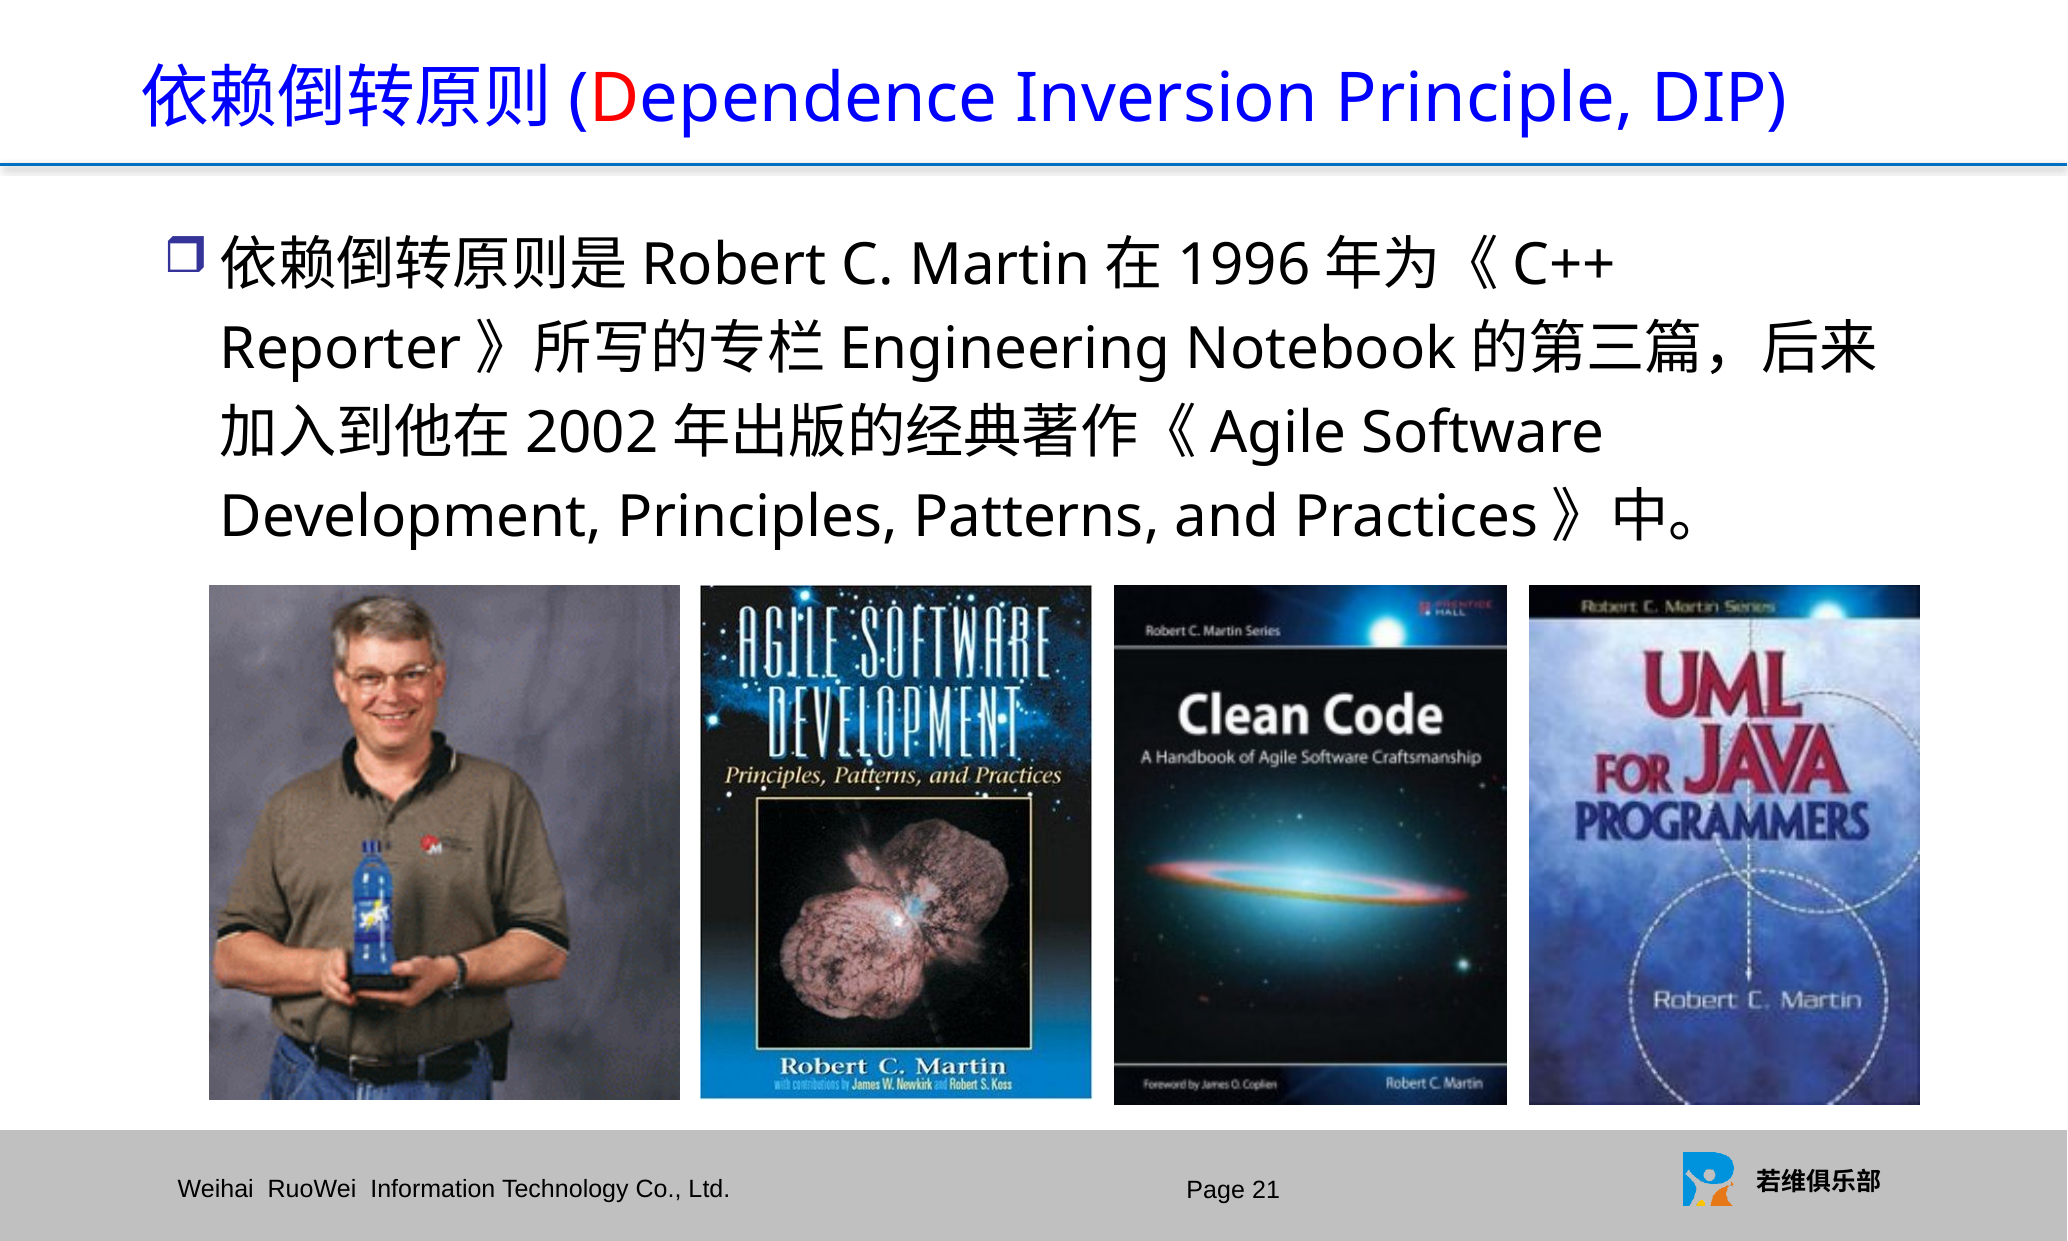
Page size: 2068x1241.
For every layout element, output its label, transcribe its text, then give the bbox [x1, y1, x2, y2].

list 依赖倒转原则是Robert C. Martin在1996年为《C++ Reporter》所写的专栏Engineering Notebook的第三篇，后来加入到他在2002年出版的经典著作《Agile Software Development, Principles, Patterns, and Practices》中。 [147, 203, 1908, 654]
picture [700, 585, 1093, 1101]
title 依赖倒转原则(Dependence Inversion Principle, DIP) [123, 43, 1885, 144]
picture [208, 585, 680, 1101]
picture [1114, 585, 1507, 1105]
slide_number Page 20 [1061, 1164, 1299, 1220]
picture [1529, 585, 1920, 1105]
picture [0, 1130, 2068, 1241]
